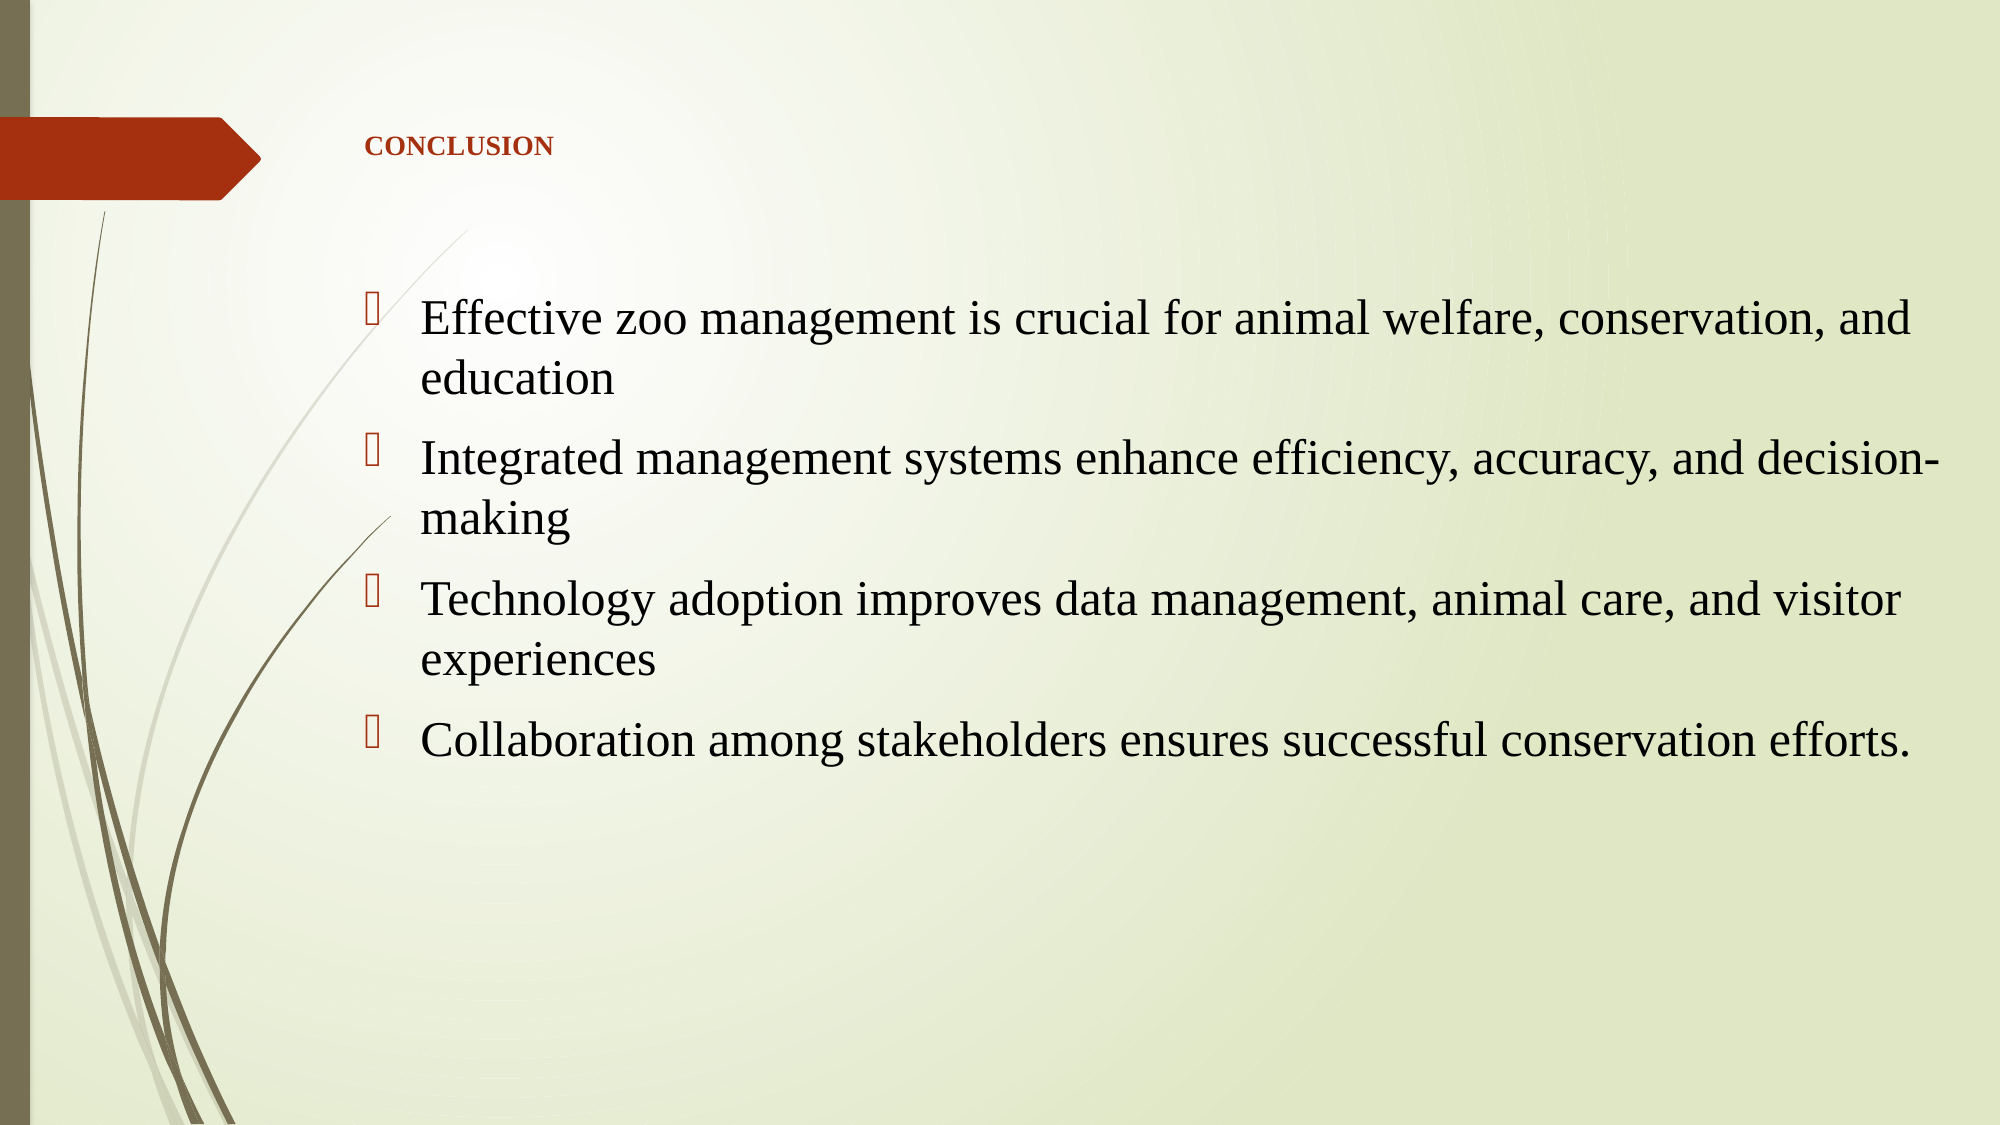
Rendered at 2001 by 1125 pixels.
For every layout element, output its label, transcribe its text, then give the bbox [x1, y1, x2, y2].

title CONCLUSION [349, 119, 1858, 202]
list Effective zoo management is crucial for animal welfare, conservation, and education Integrated management systems enhance efficiency, accuracy, and decision-making Technology adoption improves data management, animal care, and visitor experiences Collaboration among stakeholders ensures successful conservation efforts. [349, 276, 1971, 964]
